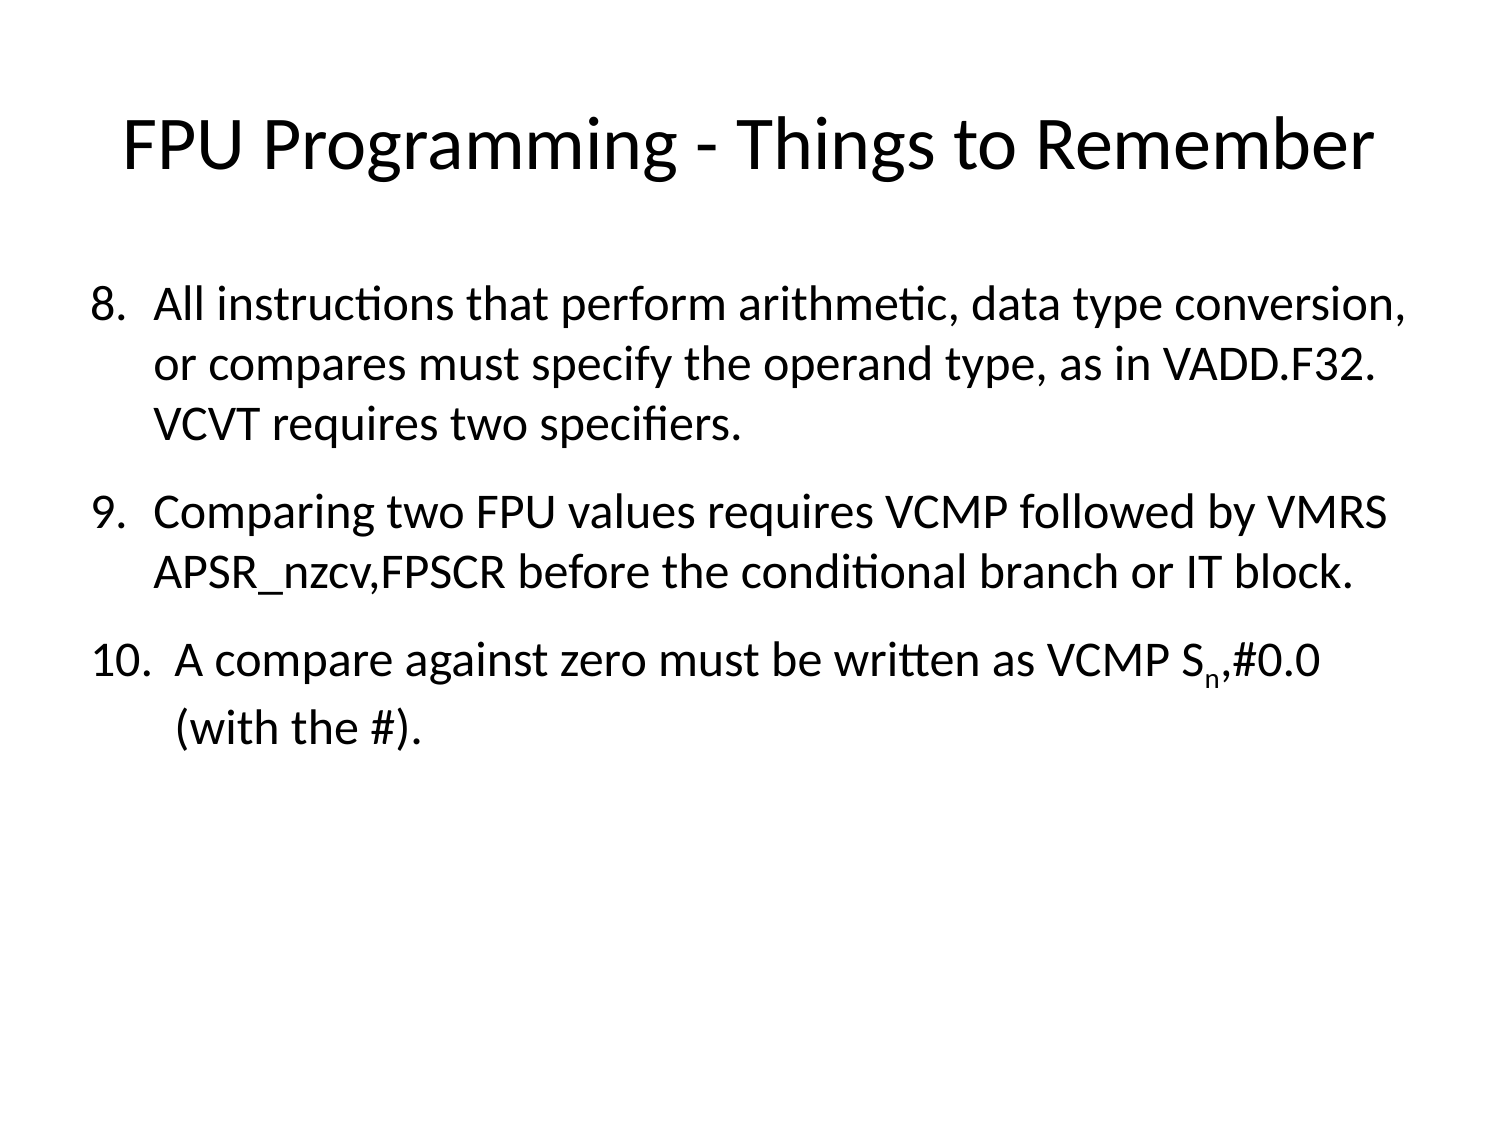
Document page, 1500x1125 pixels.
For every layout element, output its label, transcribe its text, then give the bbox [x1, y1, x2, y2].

list All instructions that perform arithmetic, data type conversion, or compares must specify the operand type, as in VADD.F32. VCVT requires two specifiers. Comparing two FPU values requires VCMP followed by VMRS APSR_nzcv,FPSCR before the conditional branch or IT block. A compare against zero must be written as VCMP Sn,#0.0 (with the #). [75, 262, 1425, 1005]
title FPU Programming - Things to Remember [75, 45, 1425, 233]
